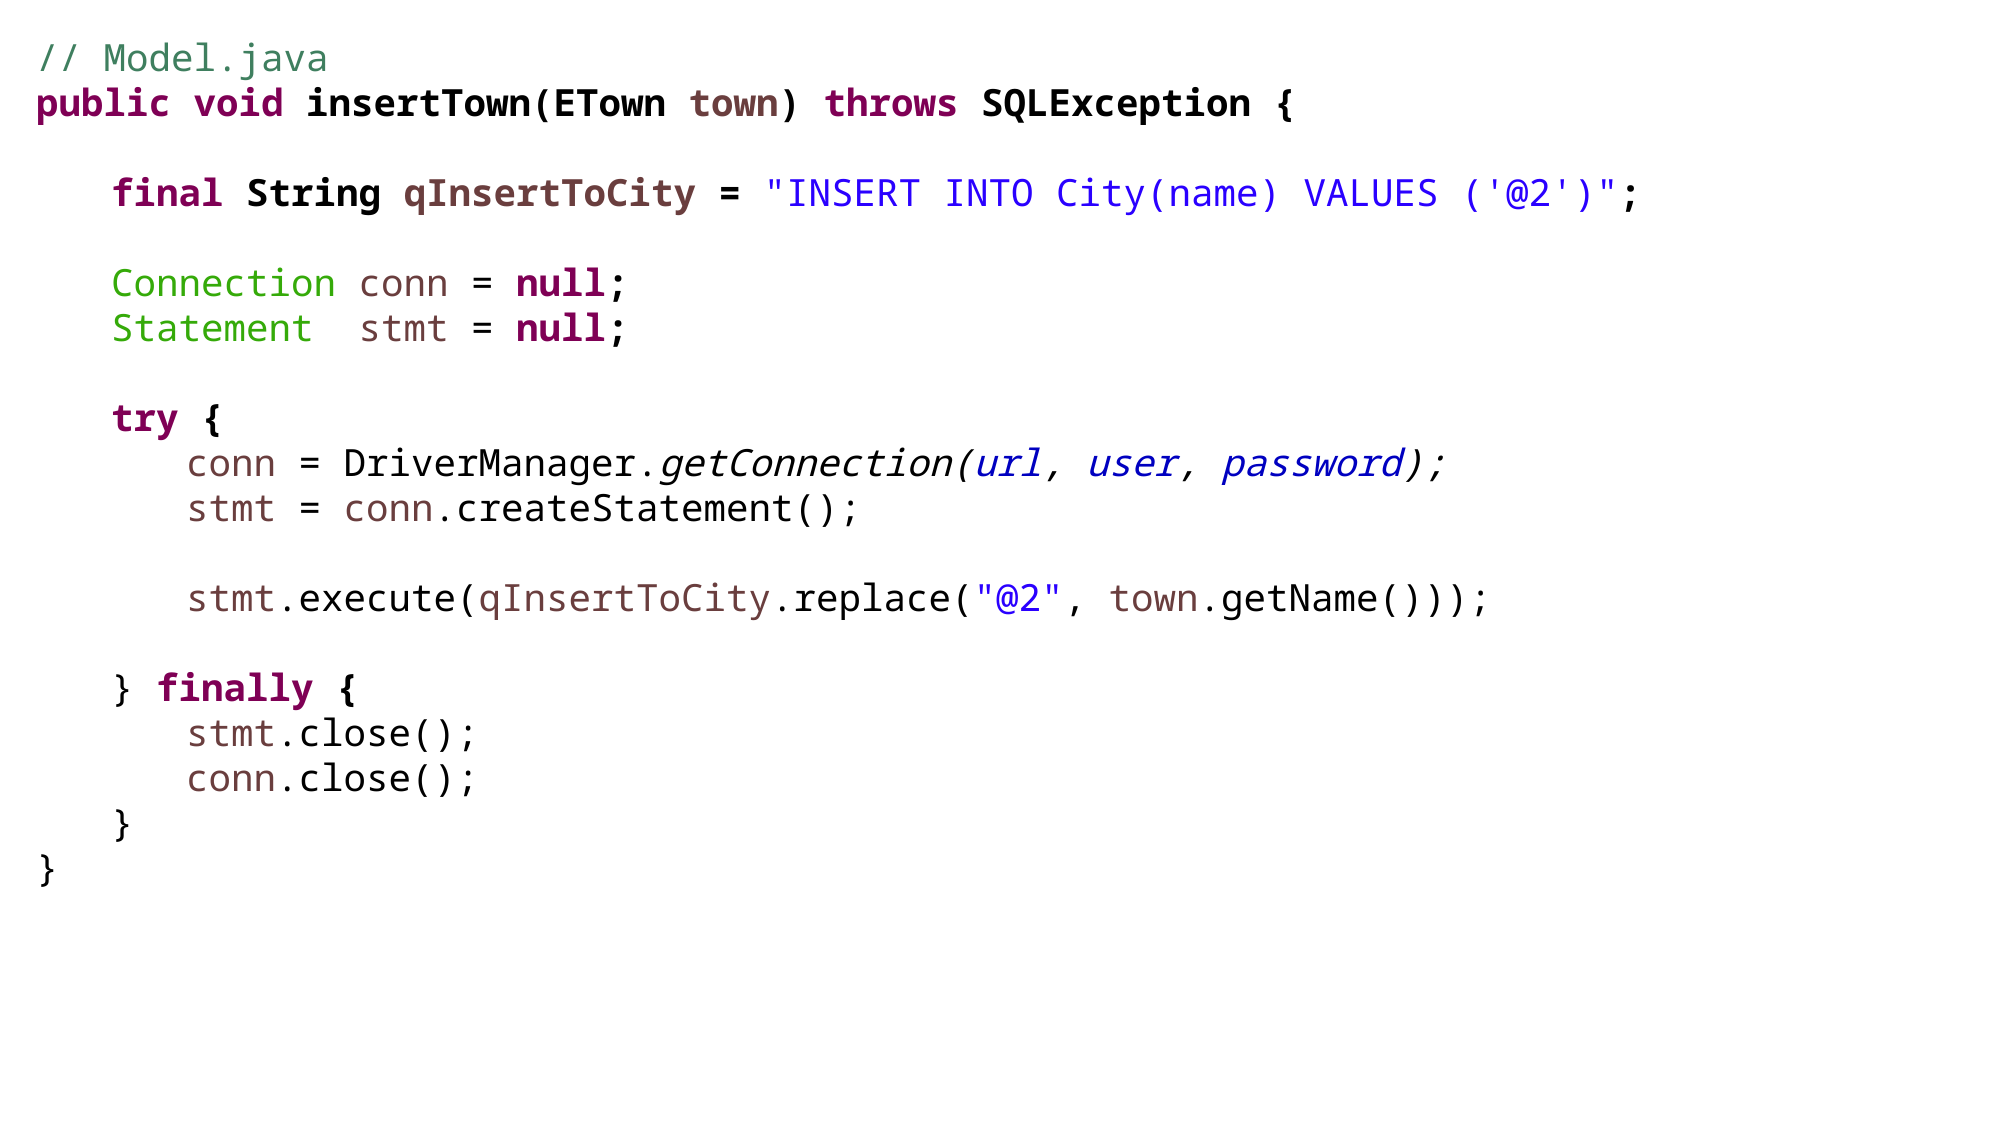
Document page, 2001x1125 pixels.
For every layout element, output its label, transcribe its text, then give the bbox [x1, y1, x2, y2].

text_box // Model.java public void insertTown(ETown town) throws SQLException { final String qInsertToCity = "INSERT INTO City(name) VALUES ('@2')"; Connection conn = null; Statement stmt = null; try { conn = DriverManager.getConnection(url, user, password); stmt = conn.createStatement(); stmt.execute(qInsertToCity.replace("@2", town.getName())); } finally { stmt.close(); conn.close(); } } [21, 26, 1979, 896]
